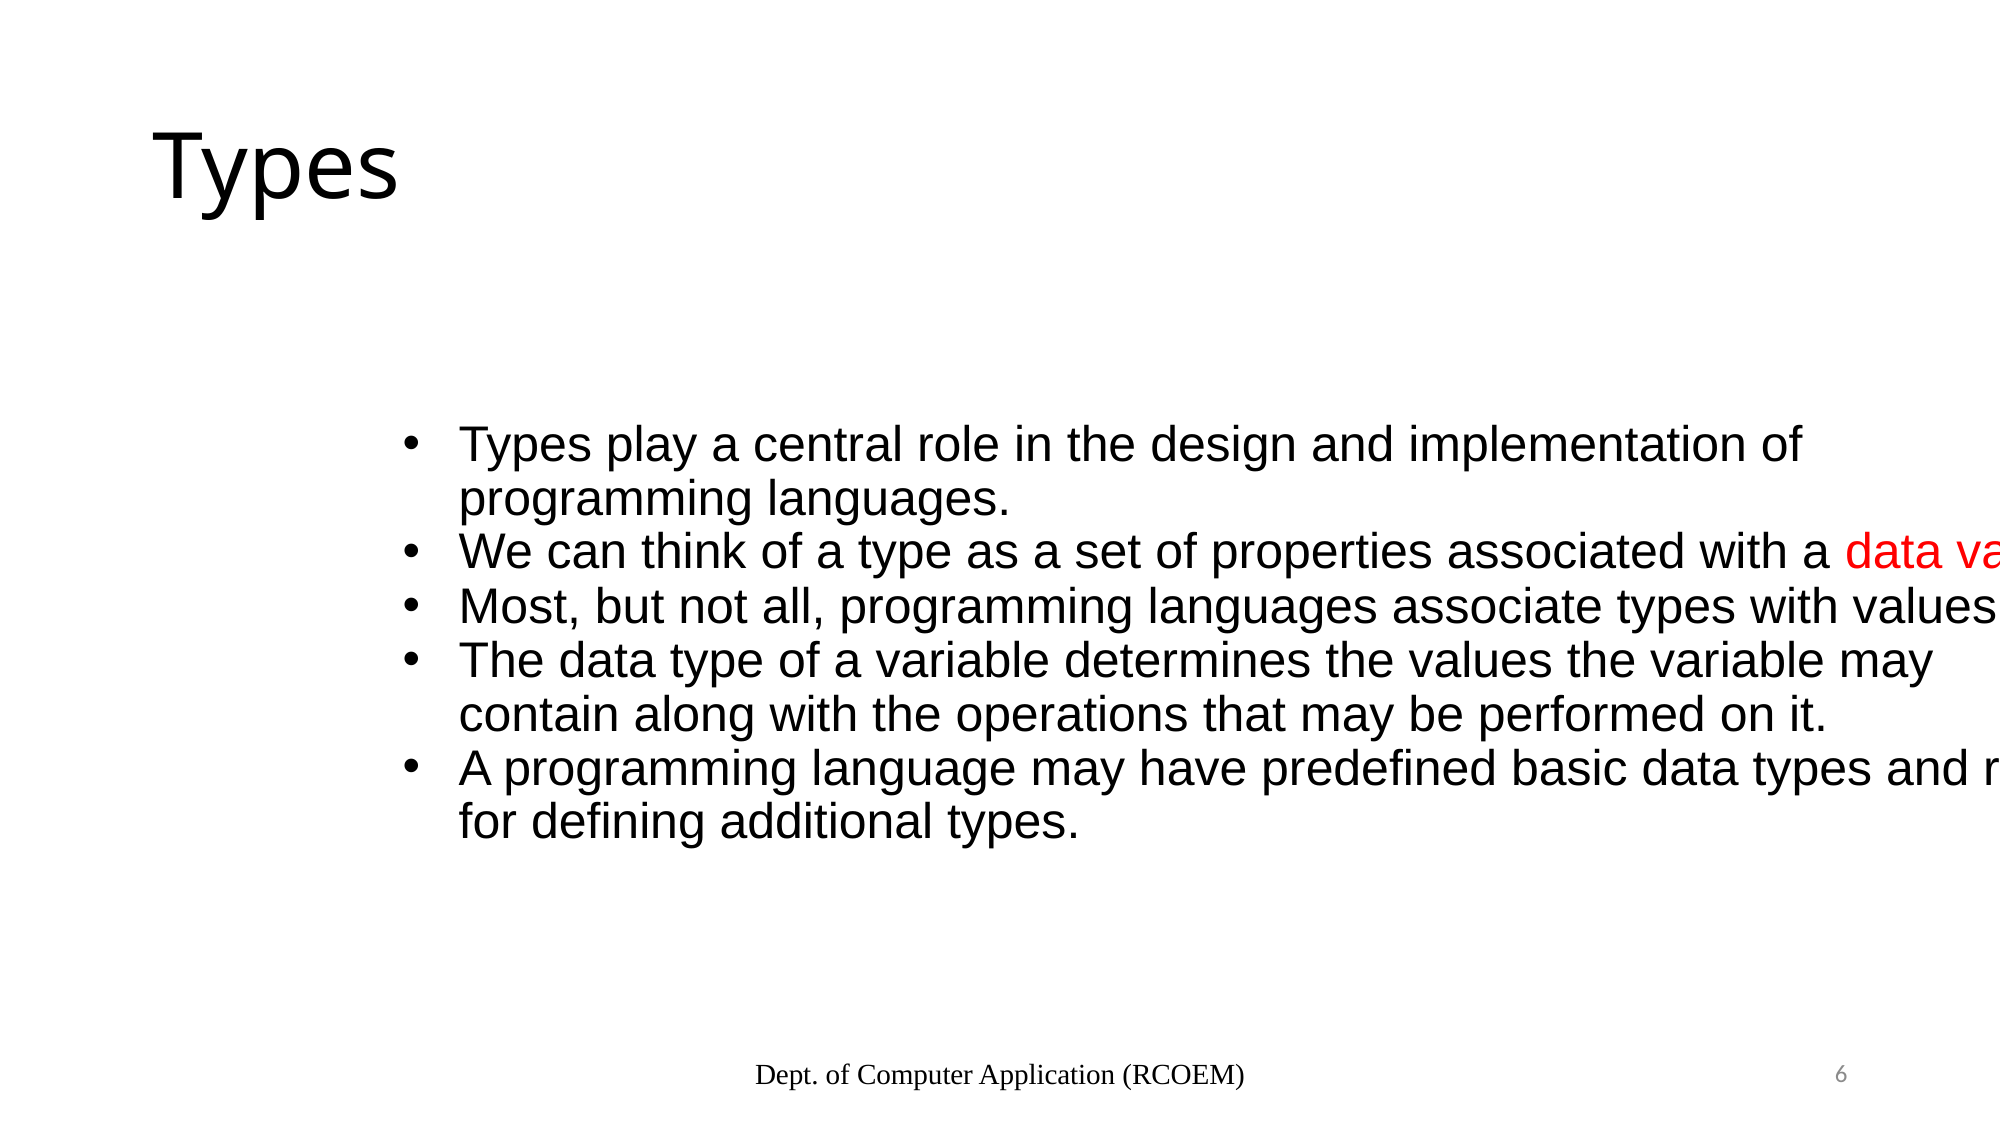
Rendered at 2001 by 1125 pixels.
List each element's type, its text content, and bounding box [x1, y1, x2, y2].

list Types play a central role in the design and implementation of programming languages. We can think of a type as a set of properties associated with a data value. Most, but not all, programming languages associate types with values. The data type of a variable determines the values the variable may contain along with the operations that may be performed on it. A programming language may have predefined basic data types and rules for defining additional types. [387, 329, 2000, 983]
footer Dept. of Computer Application (RCOEM) [662, 1042, 1338, 1103]
title Types [137, 59, 1863, 278]
slide_number 6 [1412, 1042, 1863, 1103]
